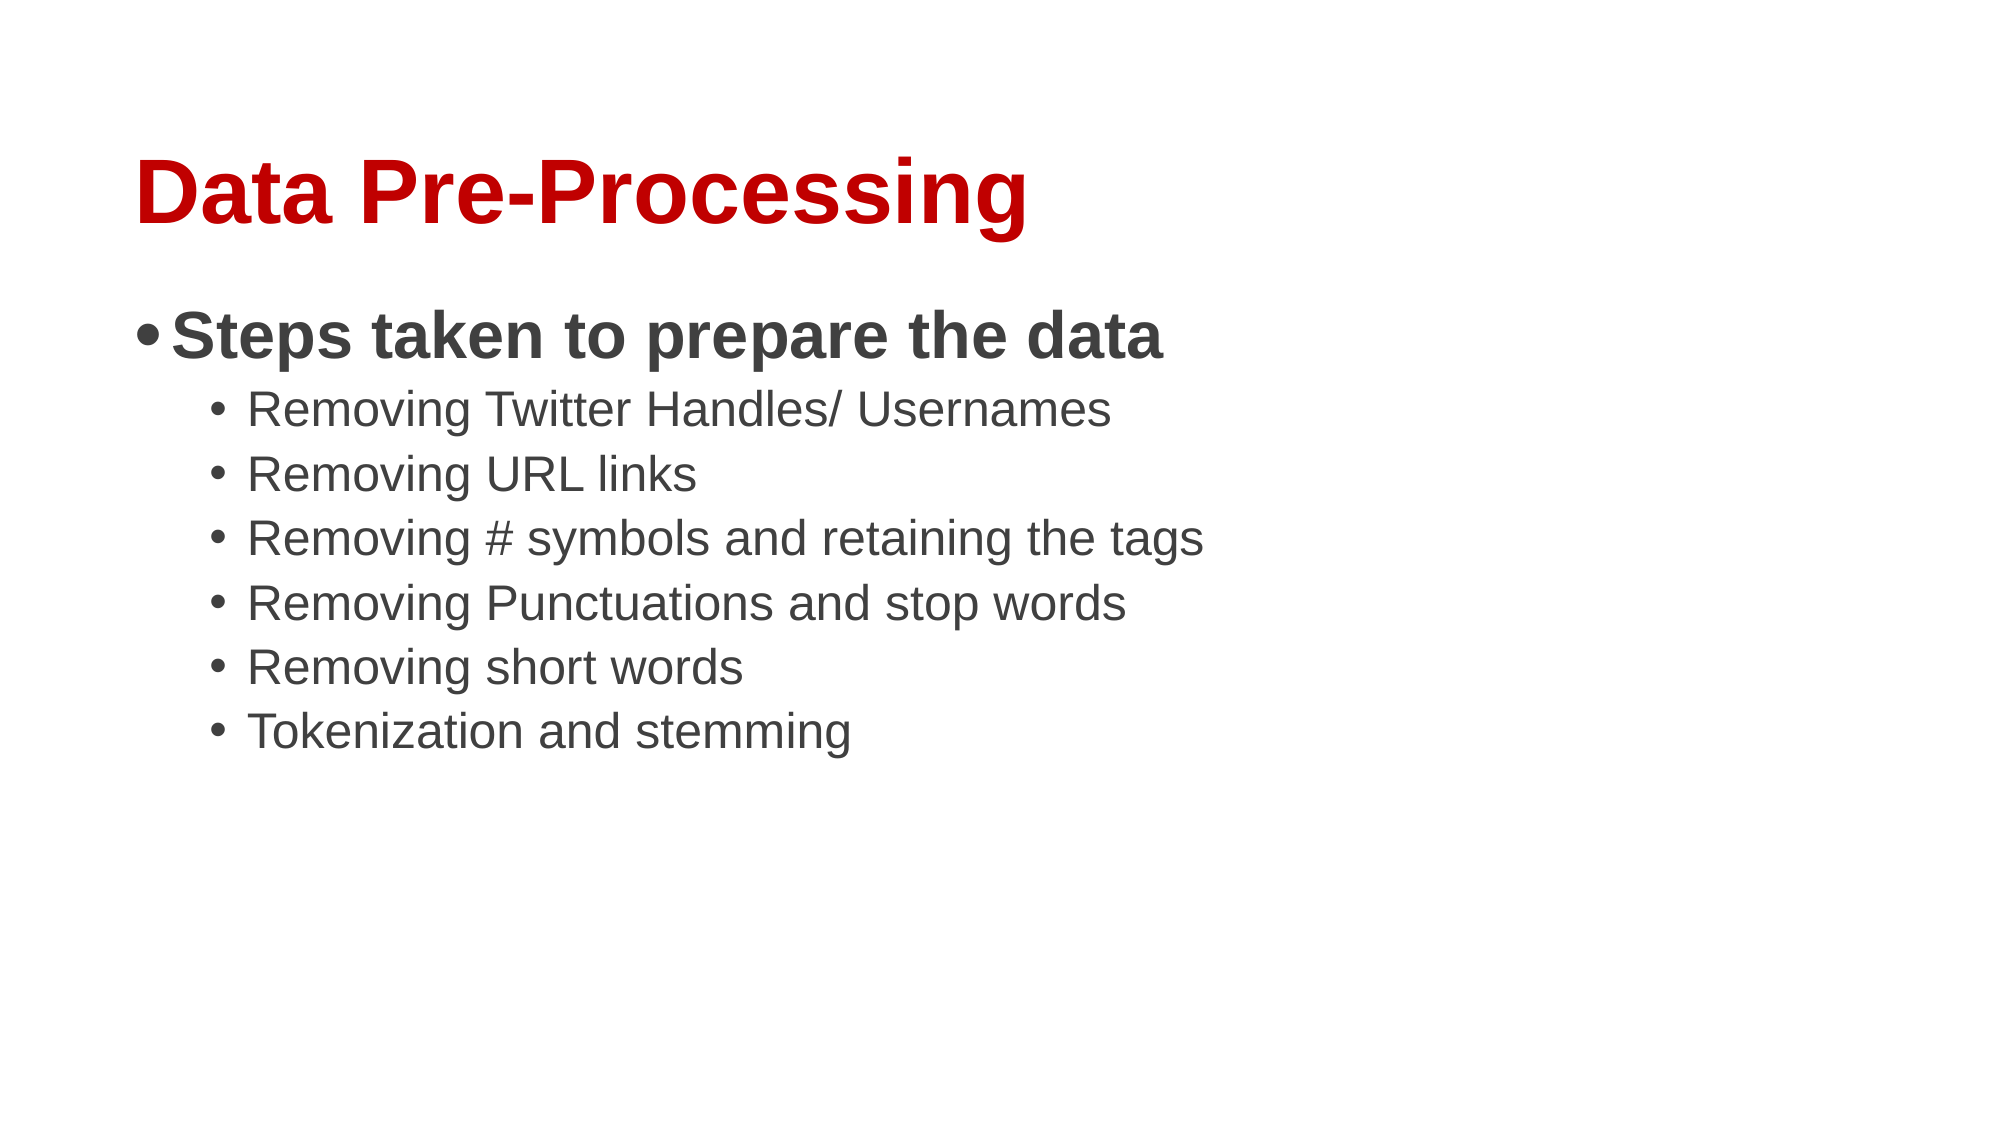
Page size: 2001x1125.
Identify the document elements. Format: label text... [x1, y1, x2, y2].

list Steps taken to prepare the data Removing Twitter Handles/ Usernames Removing URL links Removing # symbols and retaining the tags Removing Punctuations and stop words Removing short words Tokenization and stemming [119, 293, 1644, 906]
title Data Pre-Processing [119, 111, 1845, 277]
